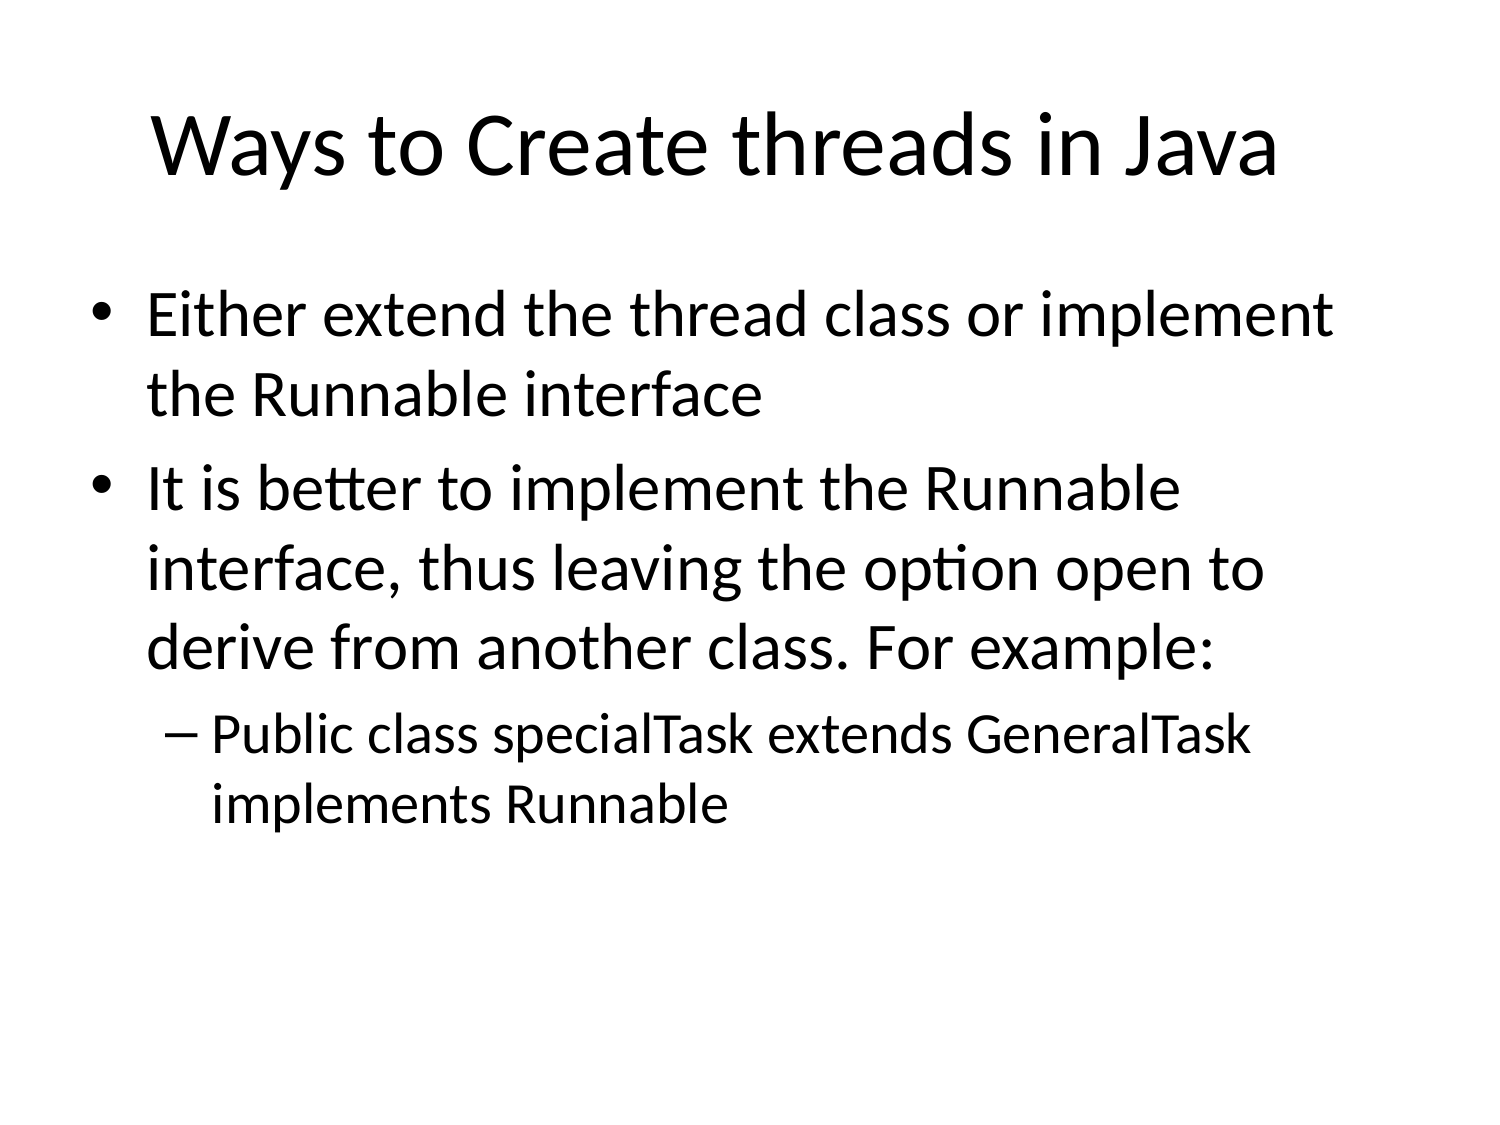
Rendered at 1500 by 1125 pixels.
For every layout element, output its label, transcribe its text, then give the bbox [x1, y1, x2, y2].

title Ways to Create threads in Java [75, 45, 1425, 233]
list Either extend the thread class or implement the Runnable interface It is better to implement the Runnable interface, thus leaving the option open to derive from another class. For example: Public class specialTask extends GeneralTask implements Runnable [75, 262, 1425, 1005]
